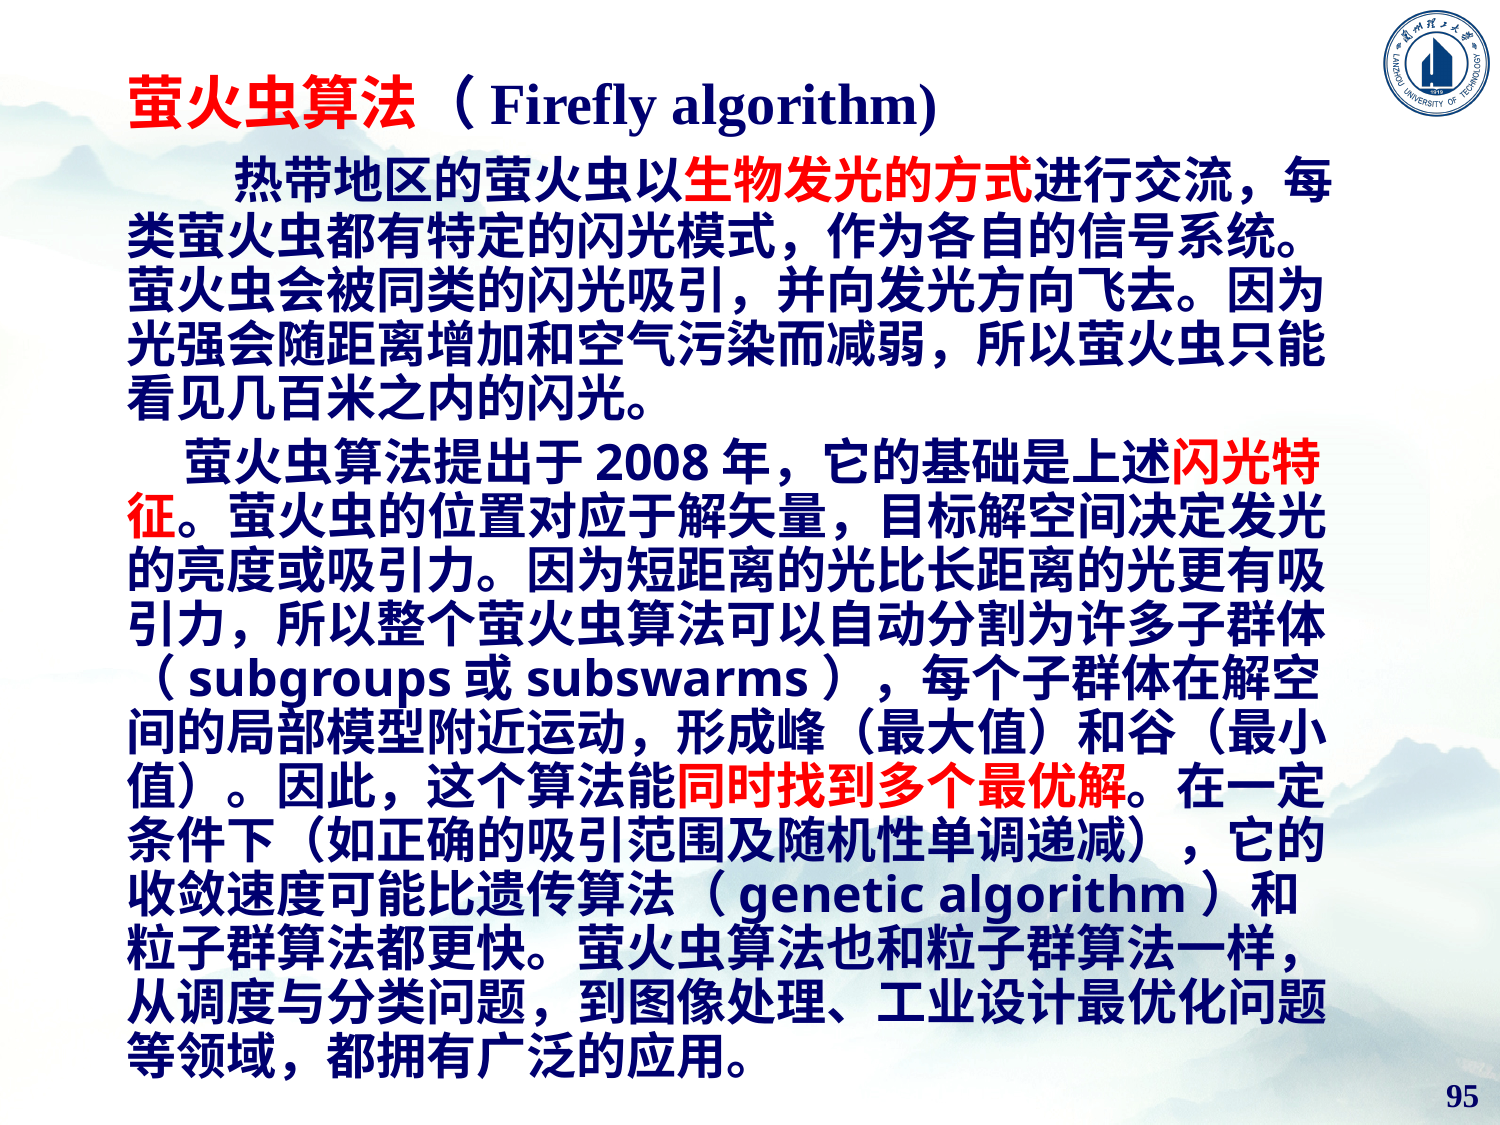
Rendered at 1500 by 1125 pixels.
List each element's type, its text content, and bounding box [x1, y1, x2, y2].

text_box 萤火虫算法（Firefly algorithm) 热带地区的萤火虫以生物发光的方式进行交流，每类萤火虫都有特定的闪光模式，作为各自的信号系统。萤火虫会被同类的闪光吸引，并向发光方向飞去。因为光强会随距离增加和空气污染而减弱，所以萤火虫只能看见几百米之内的闪光。 萤火虫算法提出于2008年，它的基础是上述闪光特征。萤火虫的位置对应于解矢量，目标解空间决定发光的亮度或吸引力。因为短距离的光比长距离的光更有吸引力，所以整个萤火虫算法可以自动分割为许多子群体（subgroups或subswarms），每个子群体在解空间的局部模型附近运动，形成峰（最大值）和谷（最小值）。因此，这个算法能同时找到多个最优解。在一定条件下（如正确的吸引范围及随机性单调递减），它的收敛速度可能比遗传算法（genetic algorithm）和粒子群算法都更快。萤火虫算法也和粒子群算法一样，从调度与分类问题，到图像处理、工业设计最优化问题等领域，都拥有广泛的应用。 [112, 66, 1365, 1093]
slide_number 95 [1181, 1066, 1495, 1125]
picture [0, 0, 1500, 1125]
